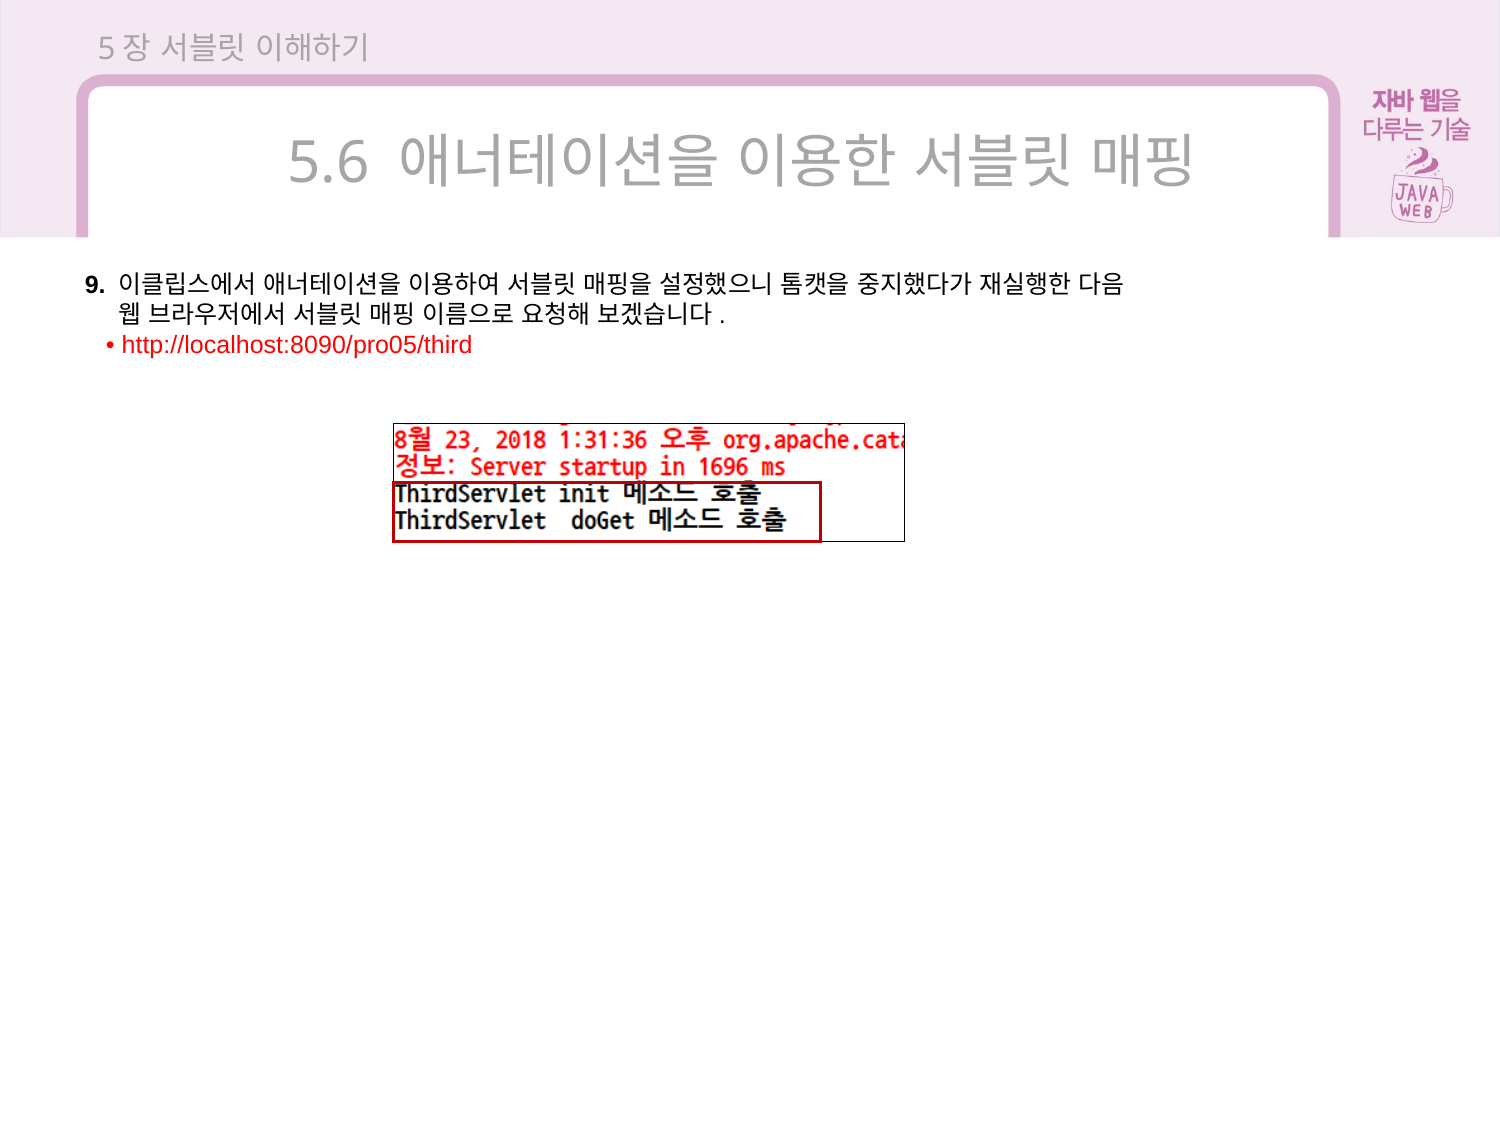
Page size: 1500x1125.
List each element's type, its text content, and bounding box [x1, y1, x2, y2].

text_box 9. 이클립스에서 애너테이션을 이용하여 서블릿 매핑을 설정했으니 톰캣을 중지했다가 재실행한 다음 웹 브라우저에서 서블릿 매핑 이름으로 요청해 보겠습니다. • http://localhost:8090/pro05/third [70, 260, 1414, 366]
picture [0, 0, 1500, 1125]
text_box 5장 서블릿 이해하기 [82, 0, 1133, 74]
text_box 5.6 애너테이션을 이용한 서블릿 매핑 [217, 117, 1268, 202]
